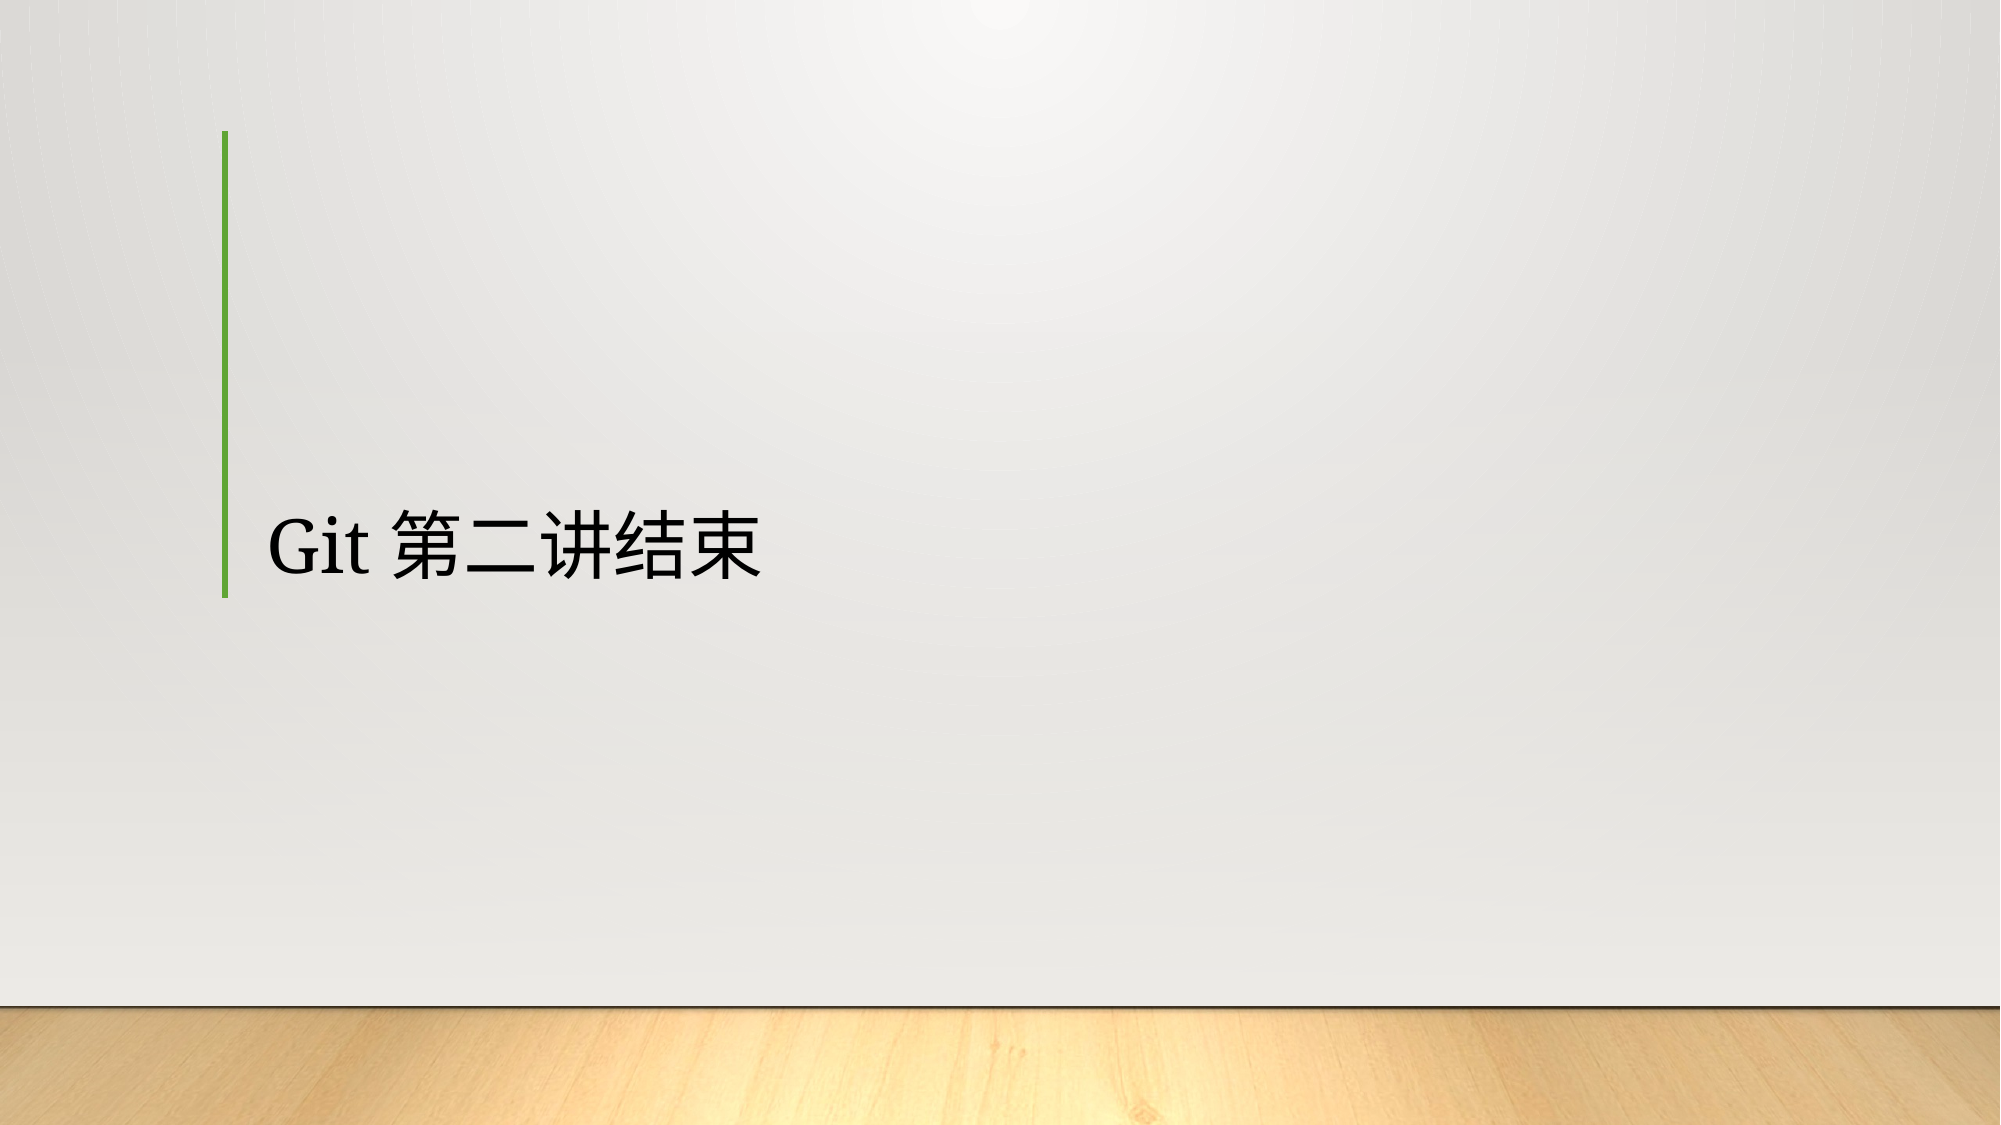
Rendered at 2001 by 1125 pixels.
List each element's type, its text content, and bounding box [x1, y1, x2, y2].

title Git第二讲结束 [251, 288, 1657, 598]
picture [0, 1006, 2000, 1125]
